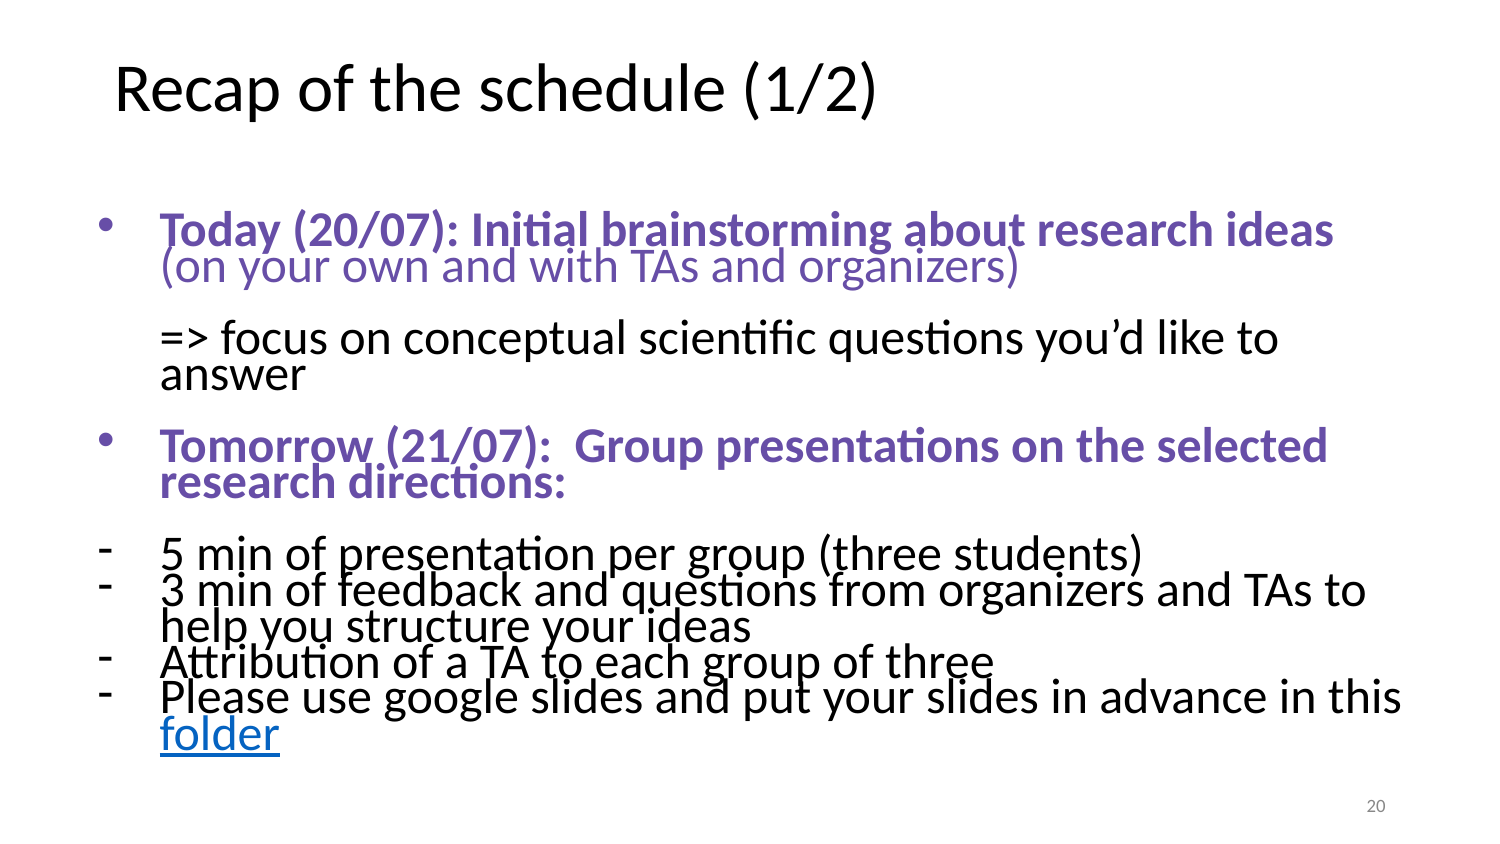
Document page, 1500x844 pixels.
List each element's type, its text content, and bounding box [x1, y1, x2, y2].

slide_number ‹#› [1059, 782, 1397, 827]
list Today (20/07): Initial brainstorming about research ideas (on your own and with TAs and organizers) => focus on conceptual scientific questions you’d like to answer Tomorrow (21/07): Group presentations on the selected research directions: 5 min of presentation per group (three students) 3 min of feedback and questions from organizers and TAs to help you structure your ideas Attribution of a TA to each group of three Please use google slides and put your slides in advance in this folder [73, 212, 1422, 748]
title Recap of the schedule (1/2) [103, 7, 1397, 171]
